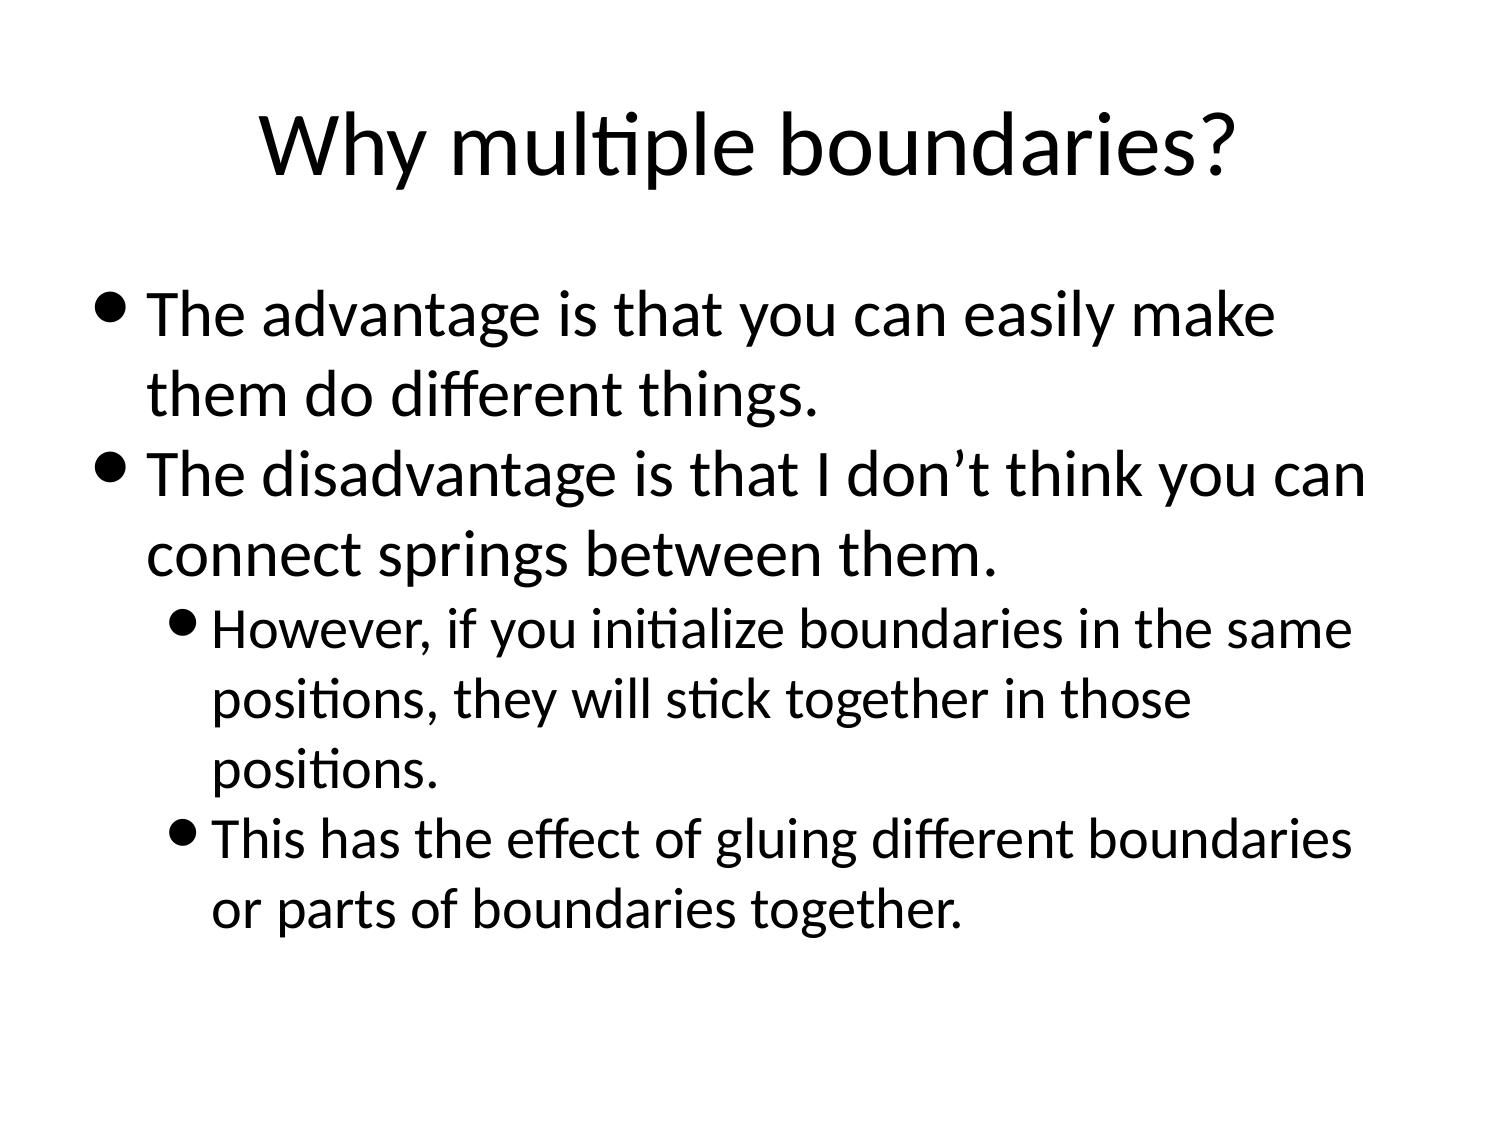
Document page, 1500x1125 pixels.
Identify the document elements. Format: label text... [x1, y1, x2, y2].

title Why multiple boundaries? [75, 45, 1425, 233]
list The advantage is that you can easily make them do different things. The disadvantage is that I don’t think you can connect springs between them. However, if you initialize boundaries in the same positions, they will stick together in those positions. This has the effect of gluing different boundaries or parts of boundaries together. [75, 262, 1425, 1005]
